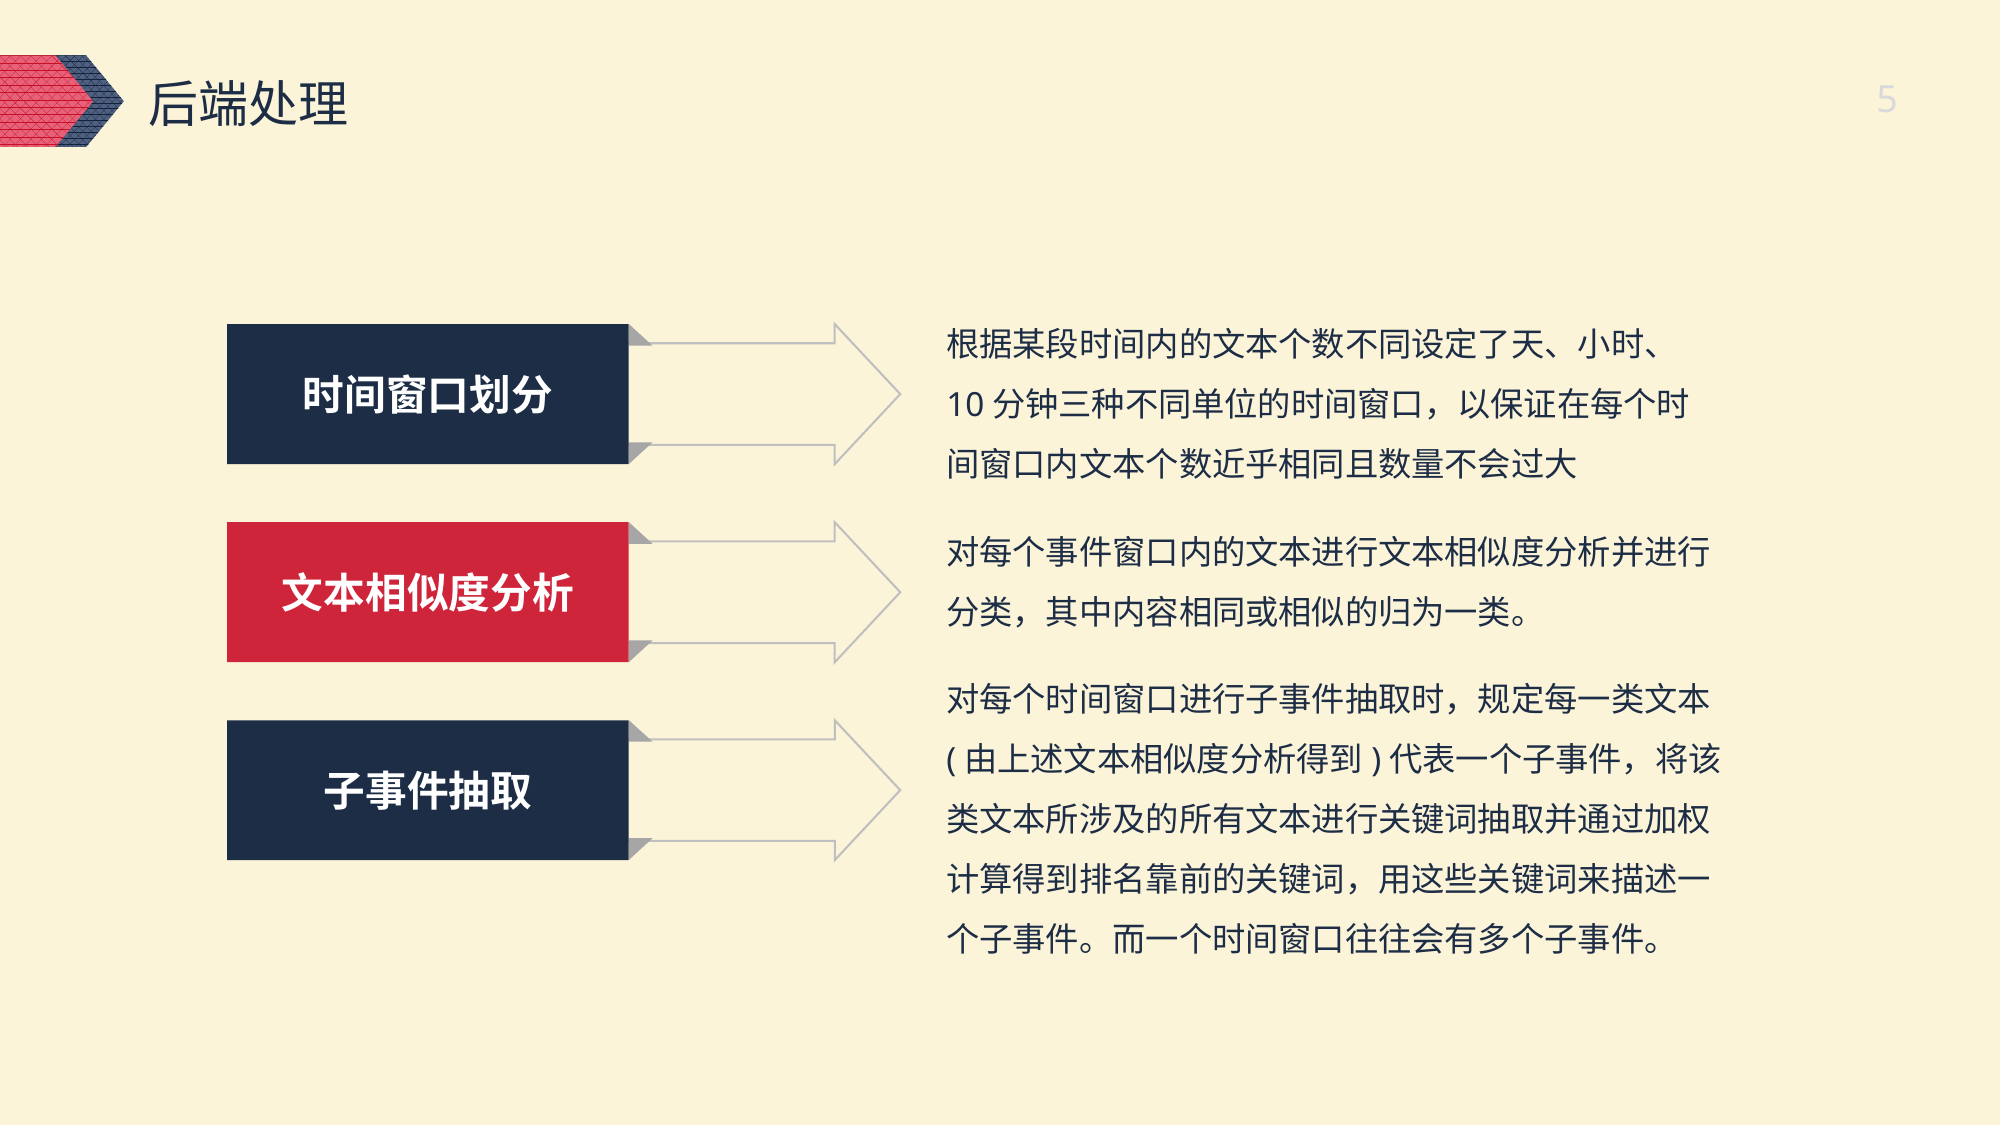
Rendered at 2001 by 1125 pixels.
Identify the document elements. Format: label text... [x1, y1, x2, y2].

text_box [653, 321, 902, 467]
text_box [227, 324, 653, 465]
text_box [227, 522, 653, 663]
text_box 根据某段时间内的文本个数不同设定了天、小时、10分钟三种不同单位的时间窗口，以保证在每个时间窗口内文本个数近乎相同且数量不会过大 [931, 295, 1711, 491]
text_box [227, 720, 653, 861]
list 后端处理 [133, 71, 1427, 143]
text_box 对每个时间窗口进行子事件抽取时，规定每一类文本(由上述文本相似度分析得到)代表一个子事件，将该类文本所涉及的所有文本进行关键词抽取并通过加权计算得到排名靠前的关键词，用这些关键词来描述一个子事件。而一个时间窗口往往会有多个子事件。 [931, 651, 1751, 966]
text_box [653, 519, 902, 665]
text_box [653, 717, 902, 863]
text_box 对每个事件窗口内的文本进行文本相似度分析并进行分类，其中内容相同或相似的归为一类。 [931, 504, 1751, 639]
